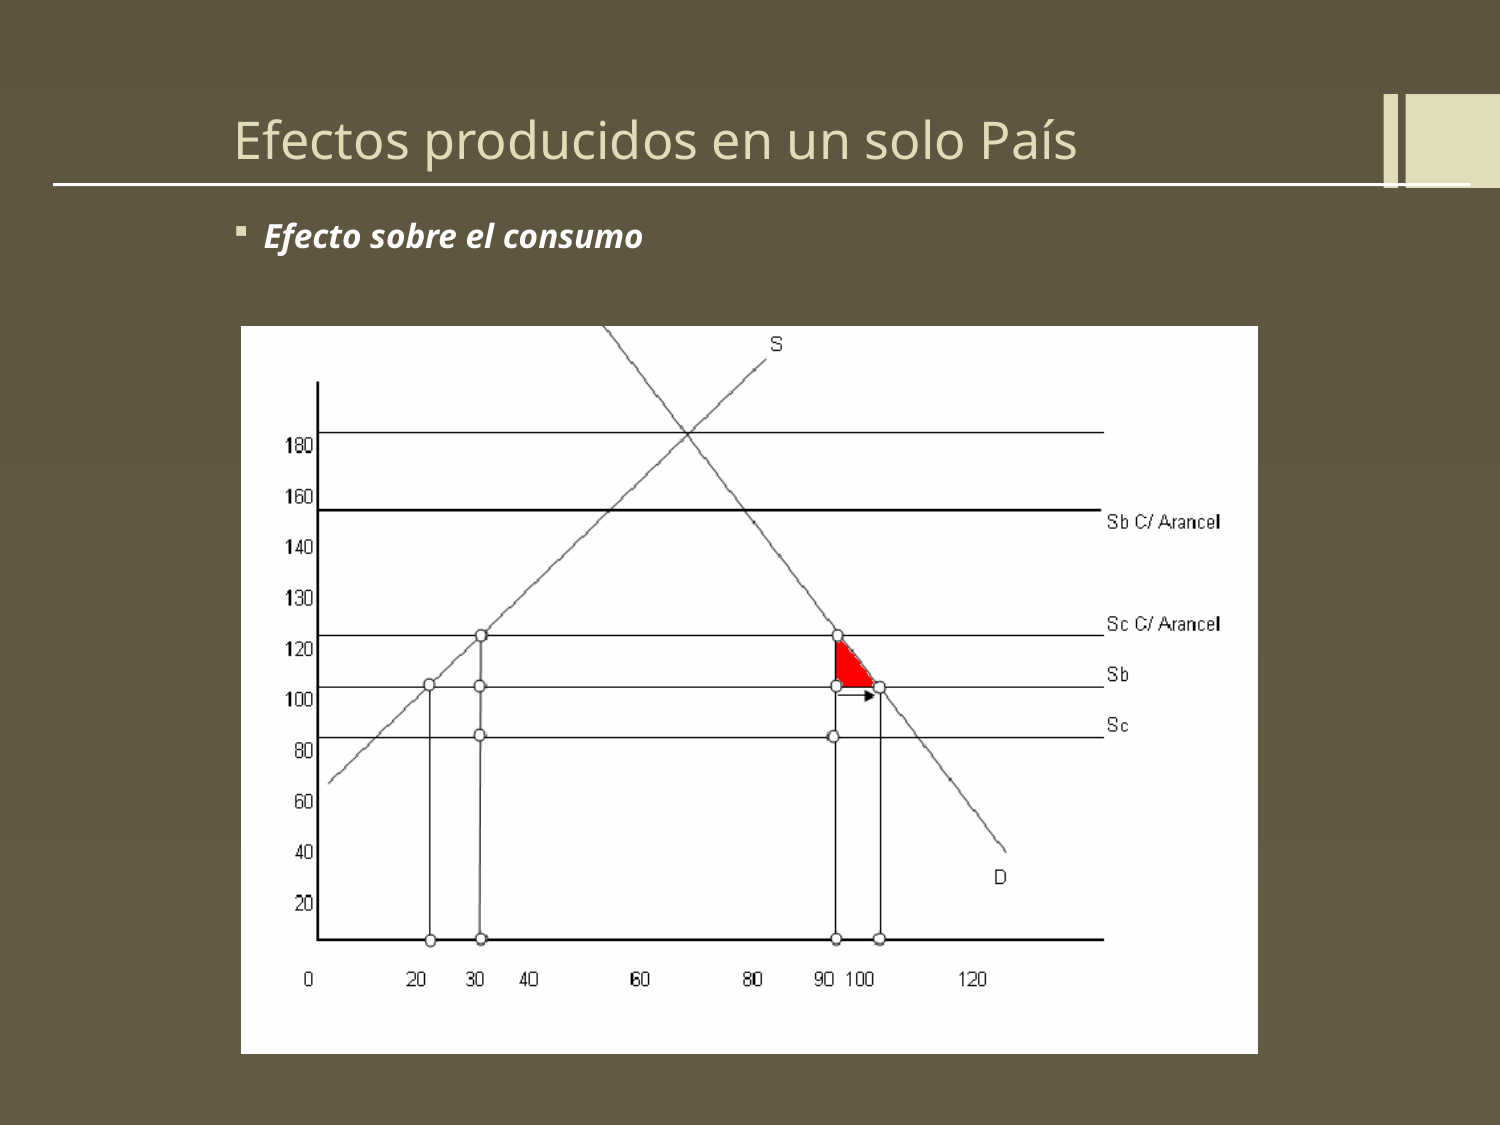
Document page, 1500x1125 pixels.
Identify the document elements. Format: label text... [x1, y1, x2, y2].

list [241, 325, 1259, 1054]
list Efecto sobre el consumo [218, 208, 881, 315]
title Efectos producidos en un solo País [218, 0, 1333, 178]
